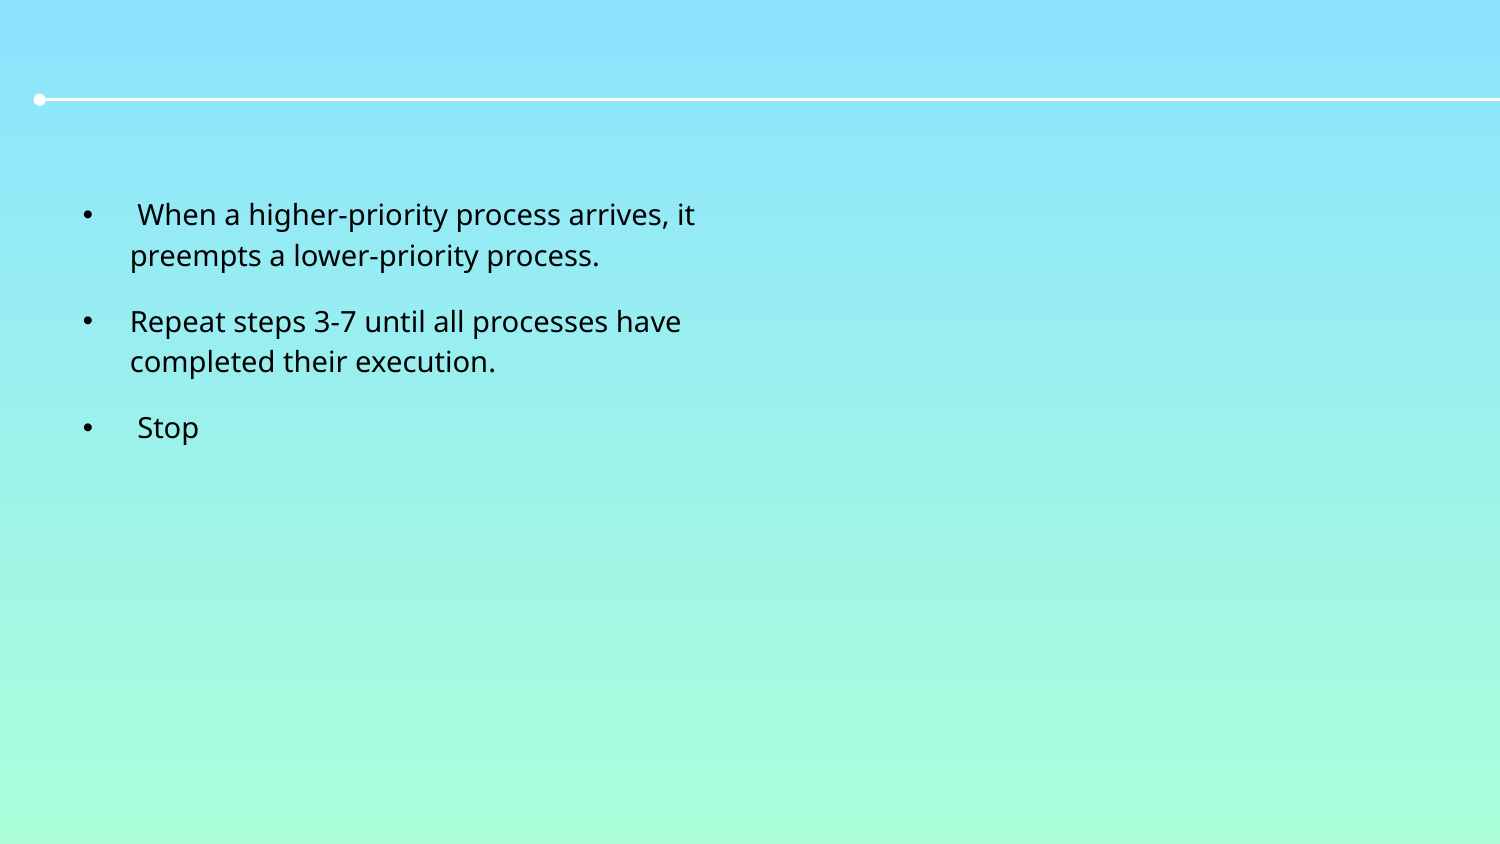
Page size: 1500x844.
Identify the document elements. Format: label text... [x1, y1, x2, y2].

text_box When a higher-priority process arrives, it preempts a lower-priority process. Repeat steps 3-7 until all processes have completed their execution. Stop [68, 184, 1380, 513]
